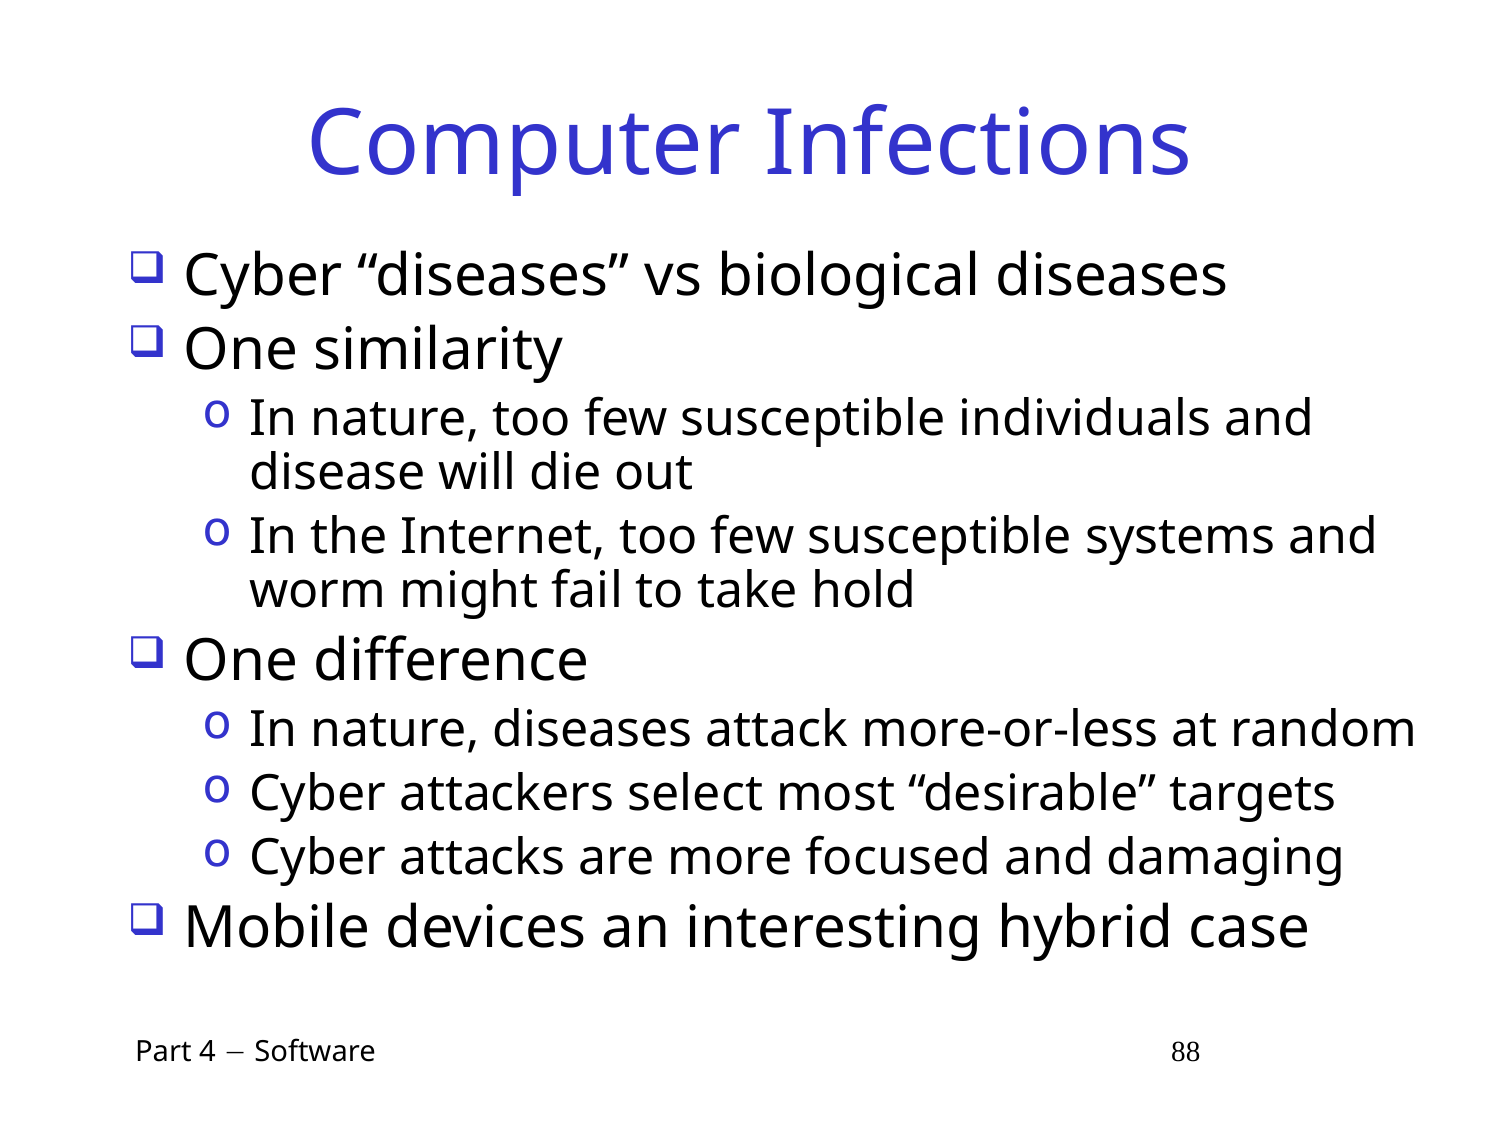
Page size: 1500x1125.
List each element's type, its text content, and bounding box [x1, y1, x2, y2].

title Computer Infections [87, 37, 1413, 238]
footer Part 4  Software 88 [112, 1024, 1401, 1101]
list Cyber “diseases” vs biological diseases One similarity In nature, too few susceptible individuals and disease will die out In the Internet, too few susceptible systems and worm might fail to take hold One difference In nature, diseases attack more-or-less at random Cyber attackers select most “desirable” targets Cyber attacks are more focused and damaging Mobile devices an interesting hybrid case [112, 237, 1451, 1001]
